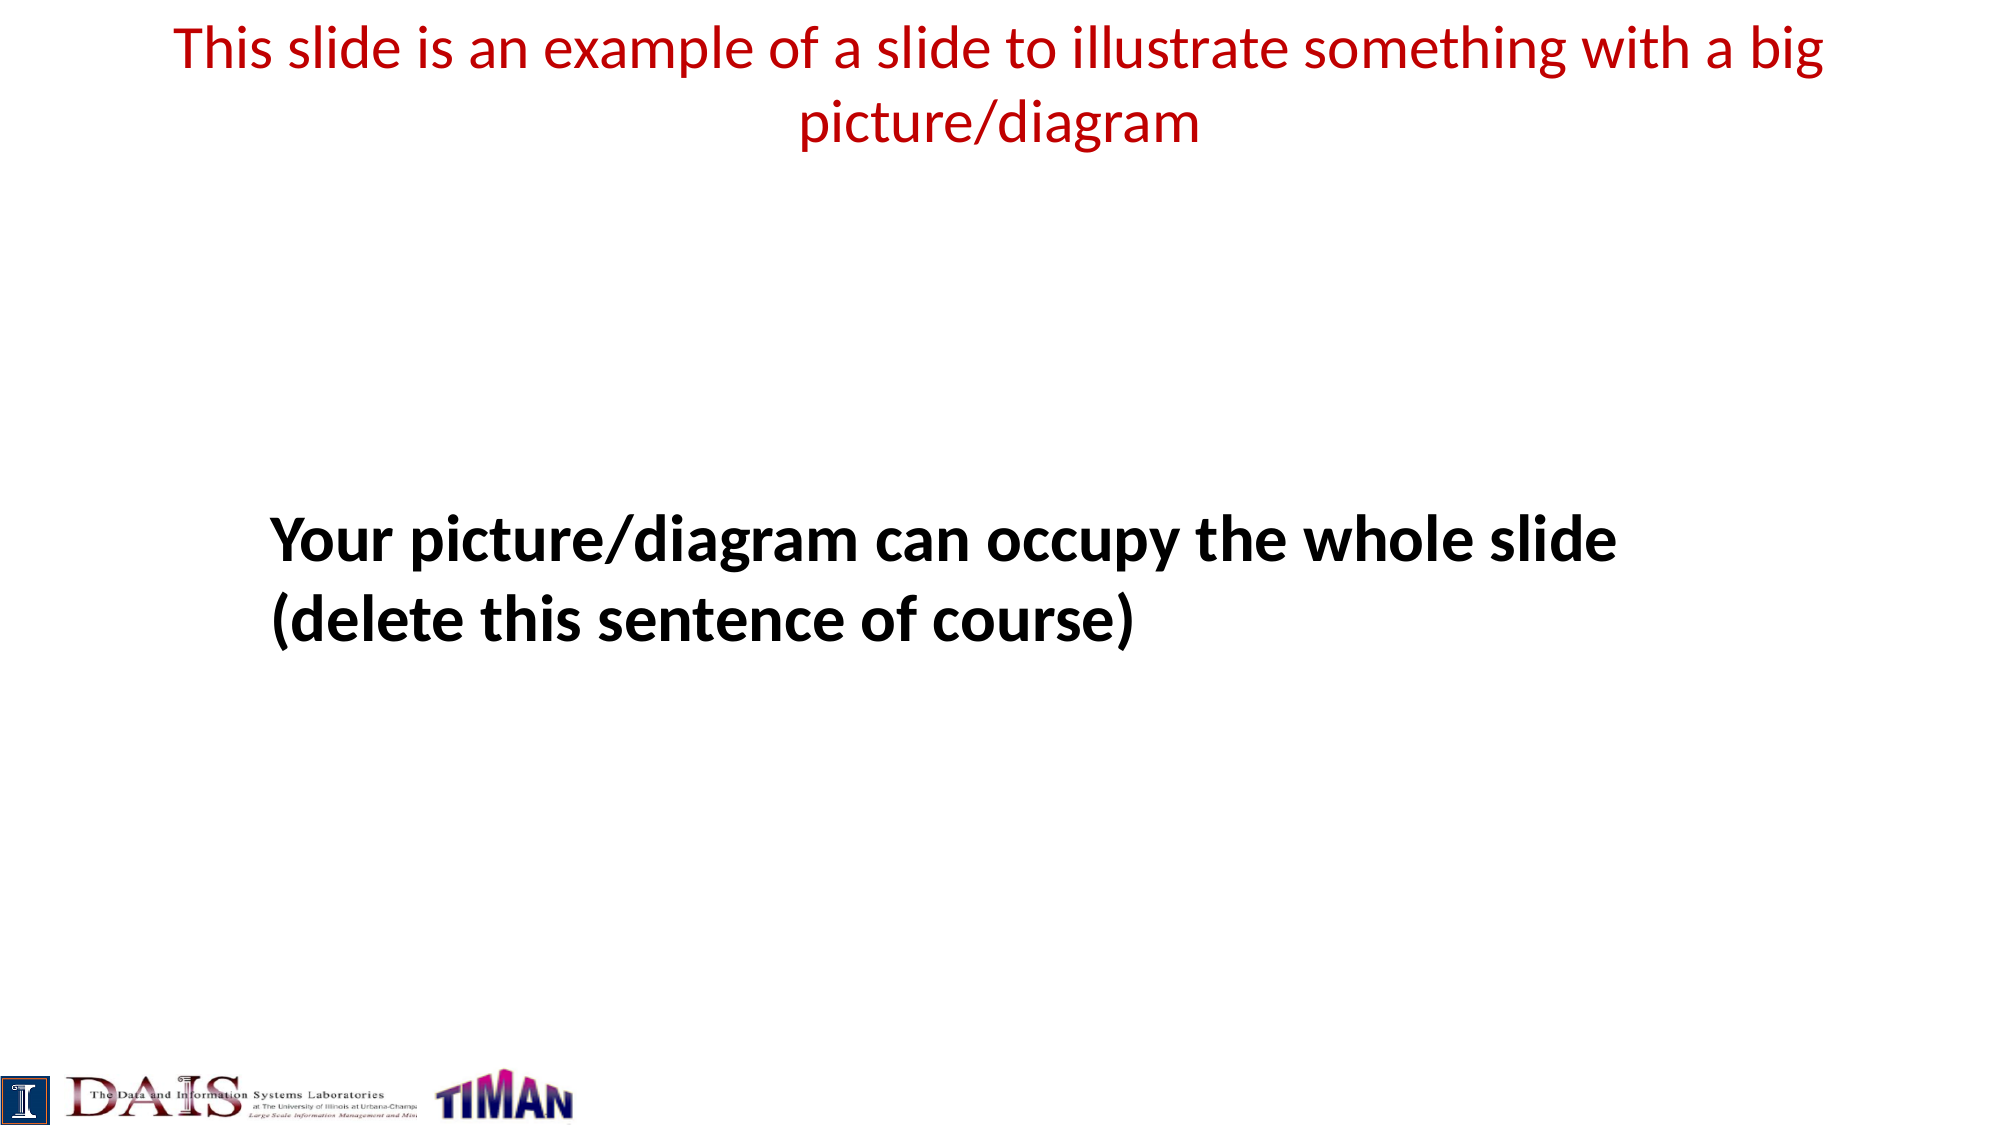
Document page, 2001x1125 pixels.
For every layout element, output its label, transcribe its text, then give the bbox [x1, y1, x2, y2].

text_box Your picture/diagram can occupy the whole slide (delete this sentence of course) [255, 487, 1636, 663]
picture [0, 1076, 50, 1125]
title This slide is an example of a slide to illustrate something with a big picture/diagram [0, 0, 2000, 163]
picture [64, 1064, 584, 1125]
